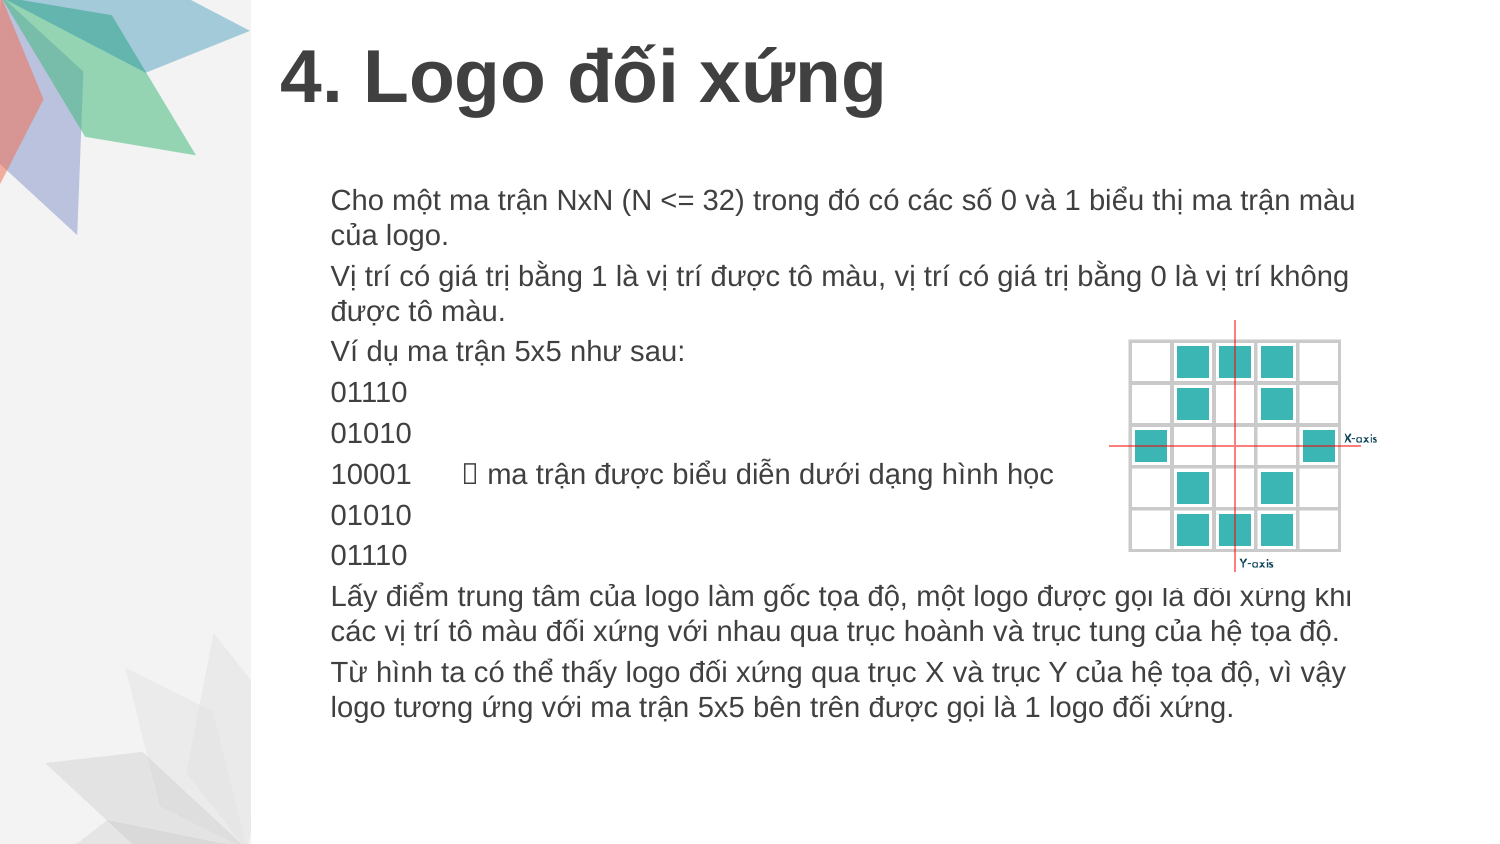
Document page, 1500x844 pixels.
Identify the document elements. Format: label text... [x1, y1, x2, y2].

picture [0, 0, 1500, 844]
list Cho một ma trận NxN (N <= 32) trong đó có các số 0 và 1 biểu thị ma trận màu của logo. Vị trí có giá trị bằng 1 là vị trí được tô màu, vị trí có giá trị bằng 0 là vị trí không được tô màu. Ví dụ ma trận 5x5 như sau: 01110 01010 10001  ma trận được biểu diễn dưới dạng hình học 01010 01110 Lấy điểm trung tâm của logo làm gốc tọa độ, một logo được gọi là đối xứng khi các vị trí tô màu đối xứng với nhau qua trục hoành và trục tung của hệ tọa độ. Từ hình ta có thể thấy logo đối xứng qua trục X và trục Y của hệ tọa độ, vì vậy logo tương ứng với ma trận 5x5 bên trên được gọi là 1 logo đối xứng. [265, 173, 1400, 788]
title 4. Logo đối xứng [265, 0, 1500, 146]
